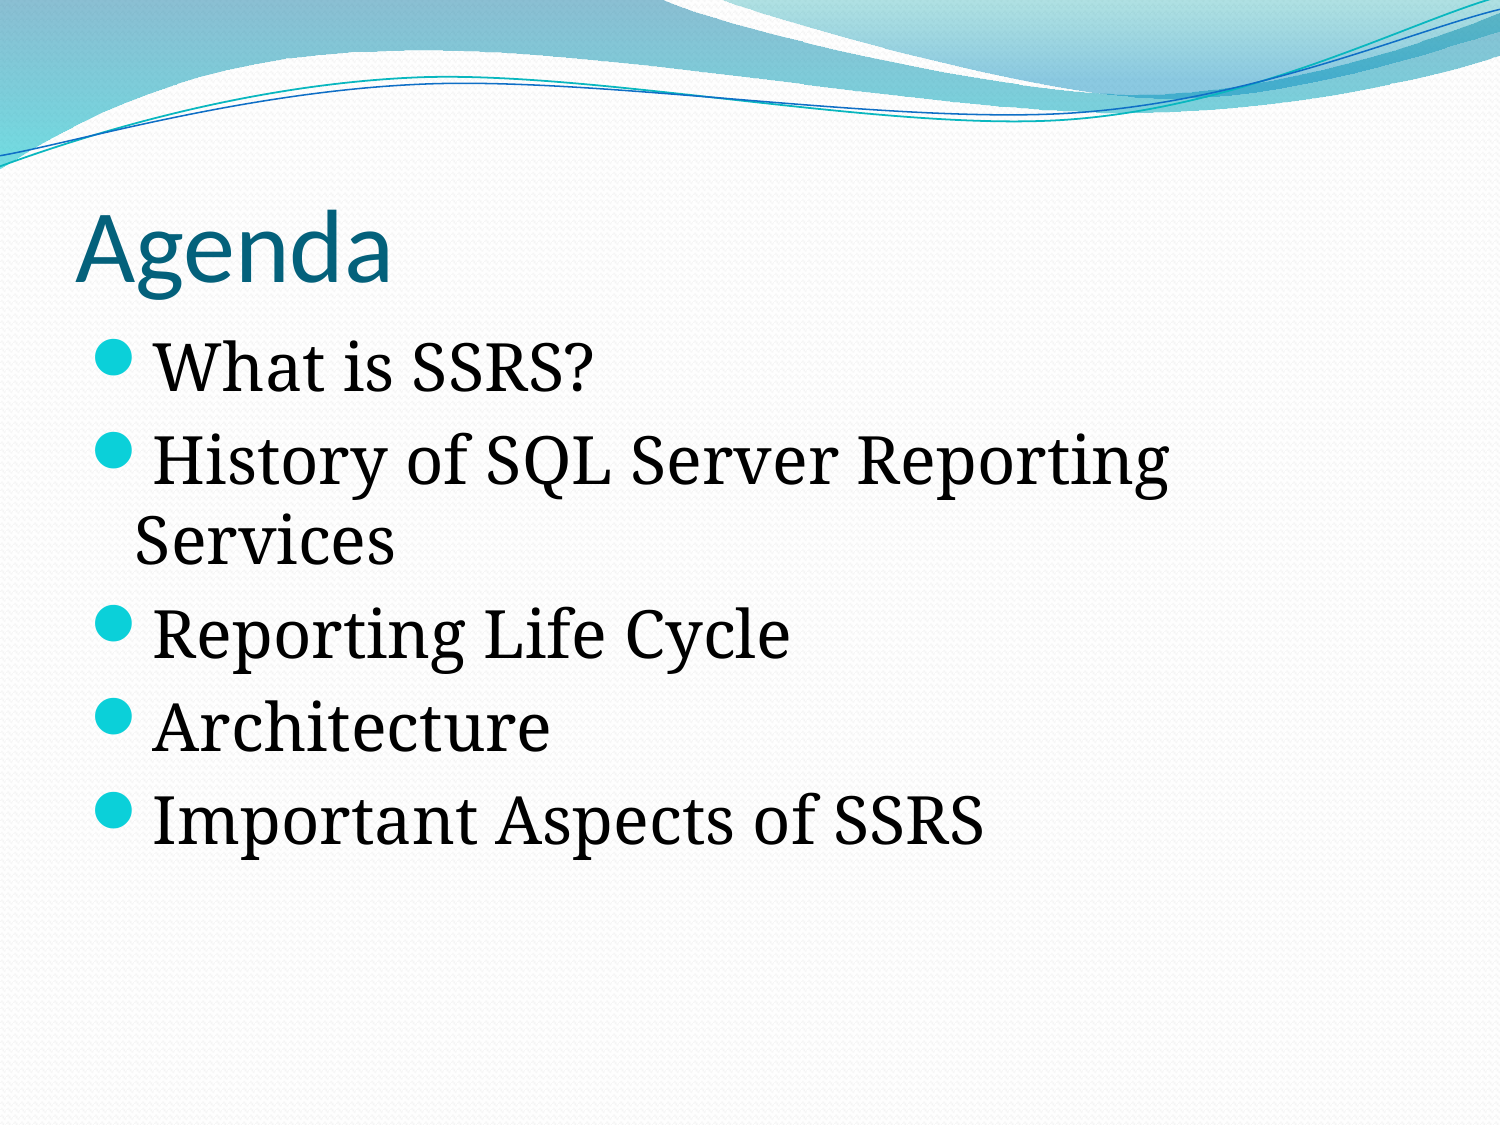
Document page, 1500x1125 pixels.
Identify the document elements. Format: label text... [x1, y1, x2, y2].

title Agenda [75, 115, 1425, 303]
list What is SSRS? History of SQL Server Reporting Services Reporting Life Cycle Architecture Important Aspects of SSRS [75, 317, 1425, 1038]
